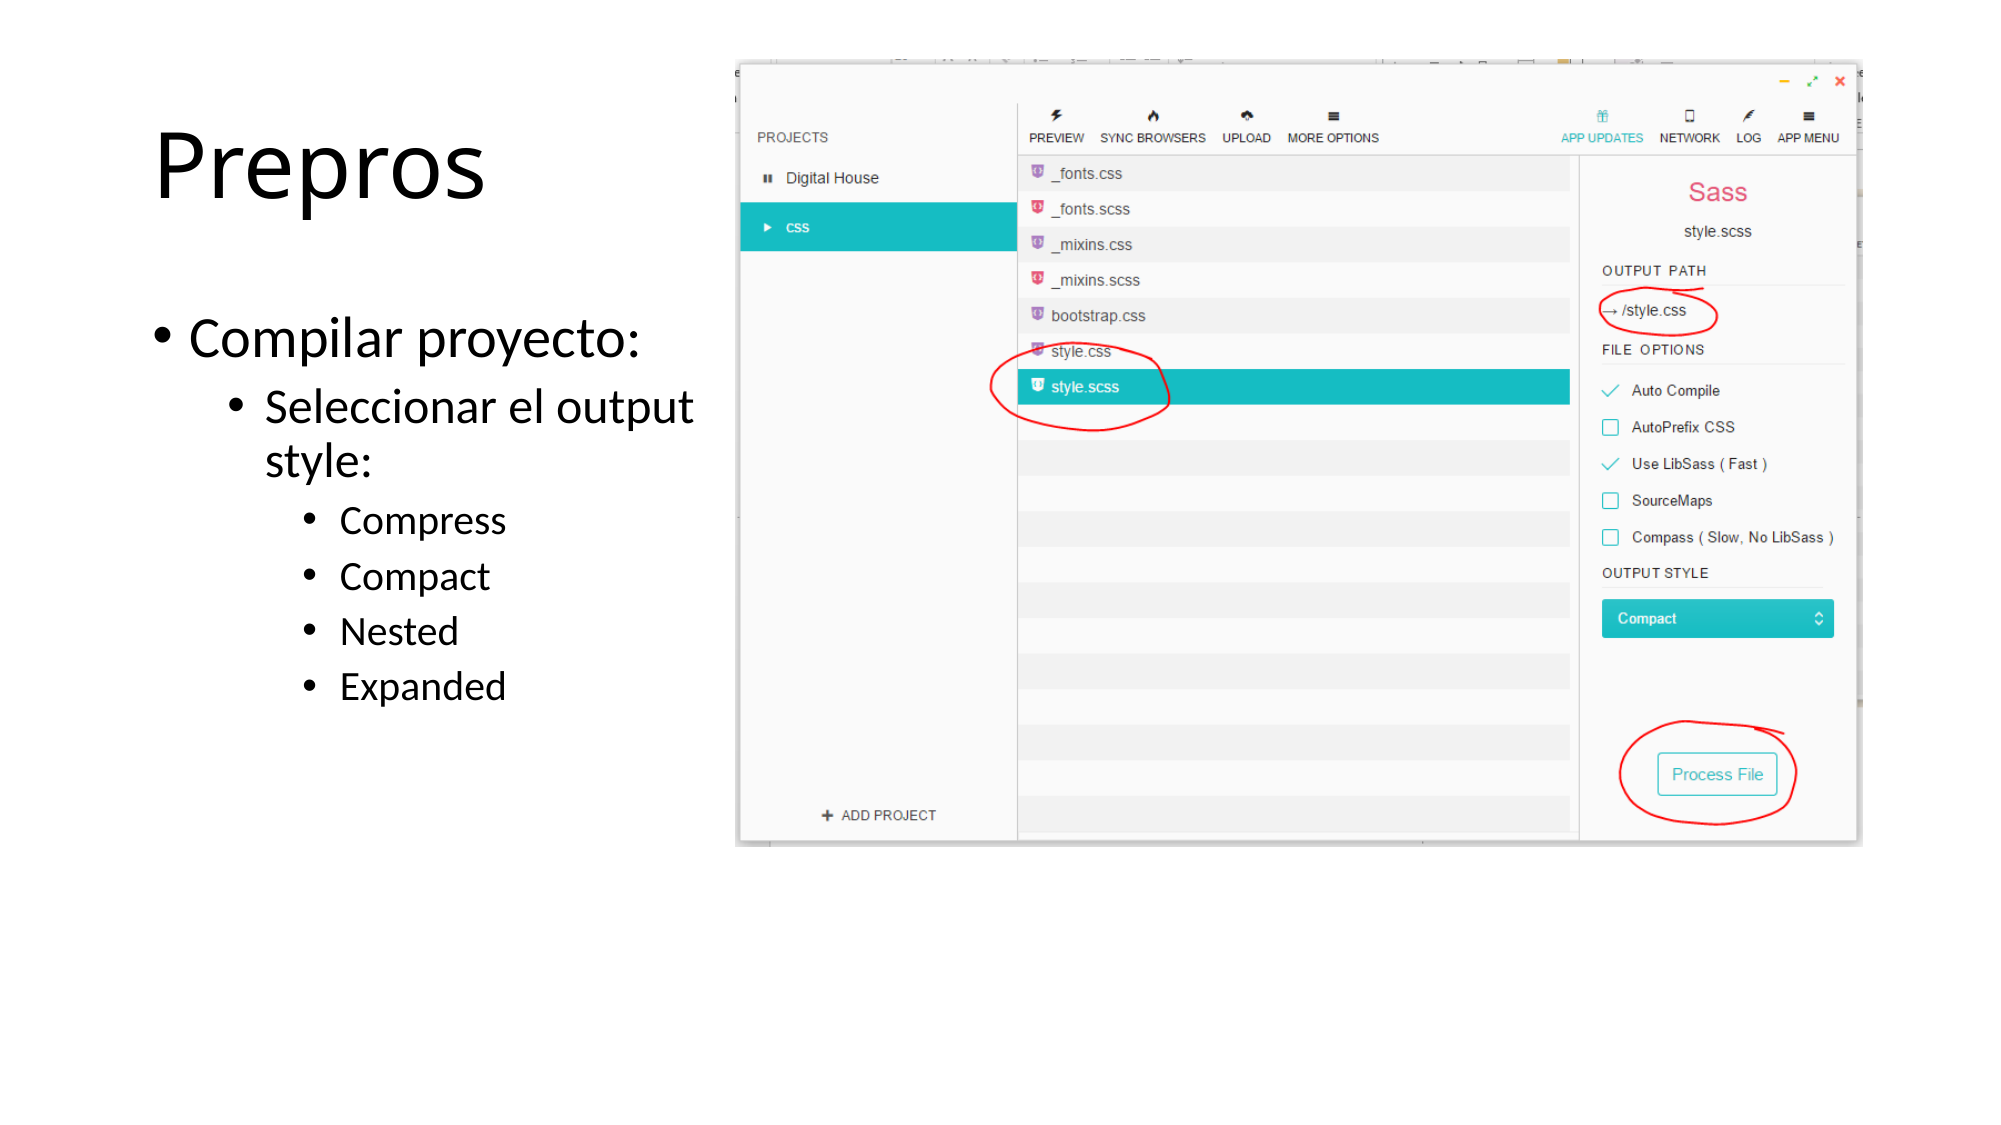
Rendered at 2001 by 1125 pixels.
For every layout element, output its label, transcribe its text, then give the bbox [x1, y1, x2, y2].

title Prepros [137, 59, 735, 278]
picture [735, 59, 1863, 847]
list Compilar proyecto: Seleccionar el output style: Compress Compact Nested Expanded [137, 299, 736, 1014]
